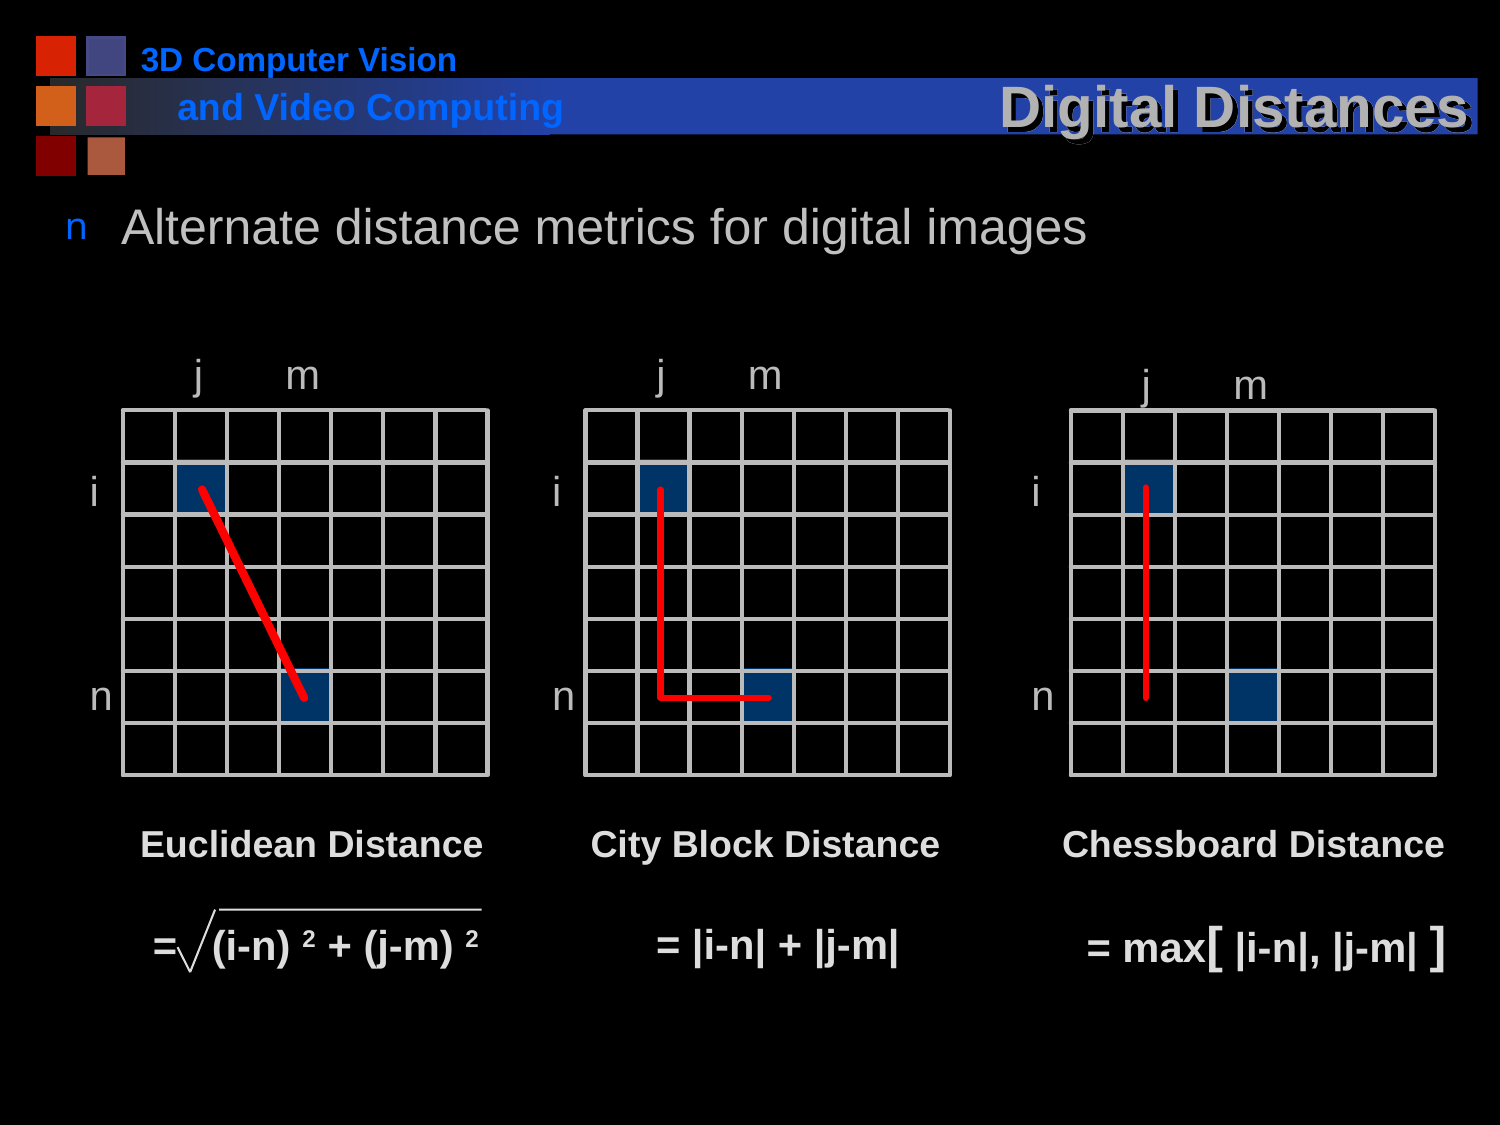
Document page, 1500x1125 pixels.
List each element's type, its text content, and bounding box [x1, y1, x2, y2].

text_box = |i-n| + |j-m| [641, 910, 915, 976]
text_box City Block Distance [575, 812, 956, 873]
text_box Chessboard Distance [1047, 812, 1460, 873]
picture [83, 347, 492, 778]
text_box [137, 909, 495, 977]
text_box = max[ |i-n|, |j-m| ] [1071, 905, 1462, 981]
picture [545, 347, 955, 778]
list Alternate distance metrics for digital images [49, 186, 1339, 276]
title Digital Distances [982, 46, 1488, 148]
text_box Euclidean Distance [125, 812, 499, 873]
picture [1024, 358, 1440, 778]
